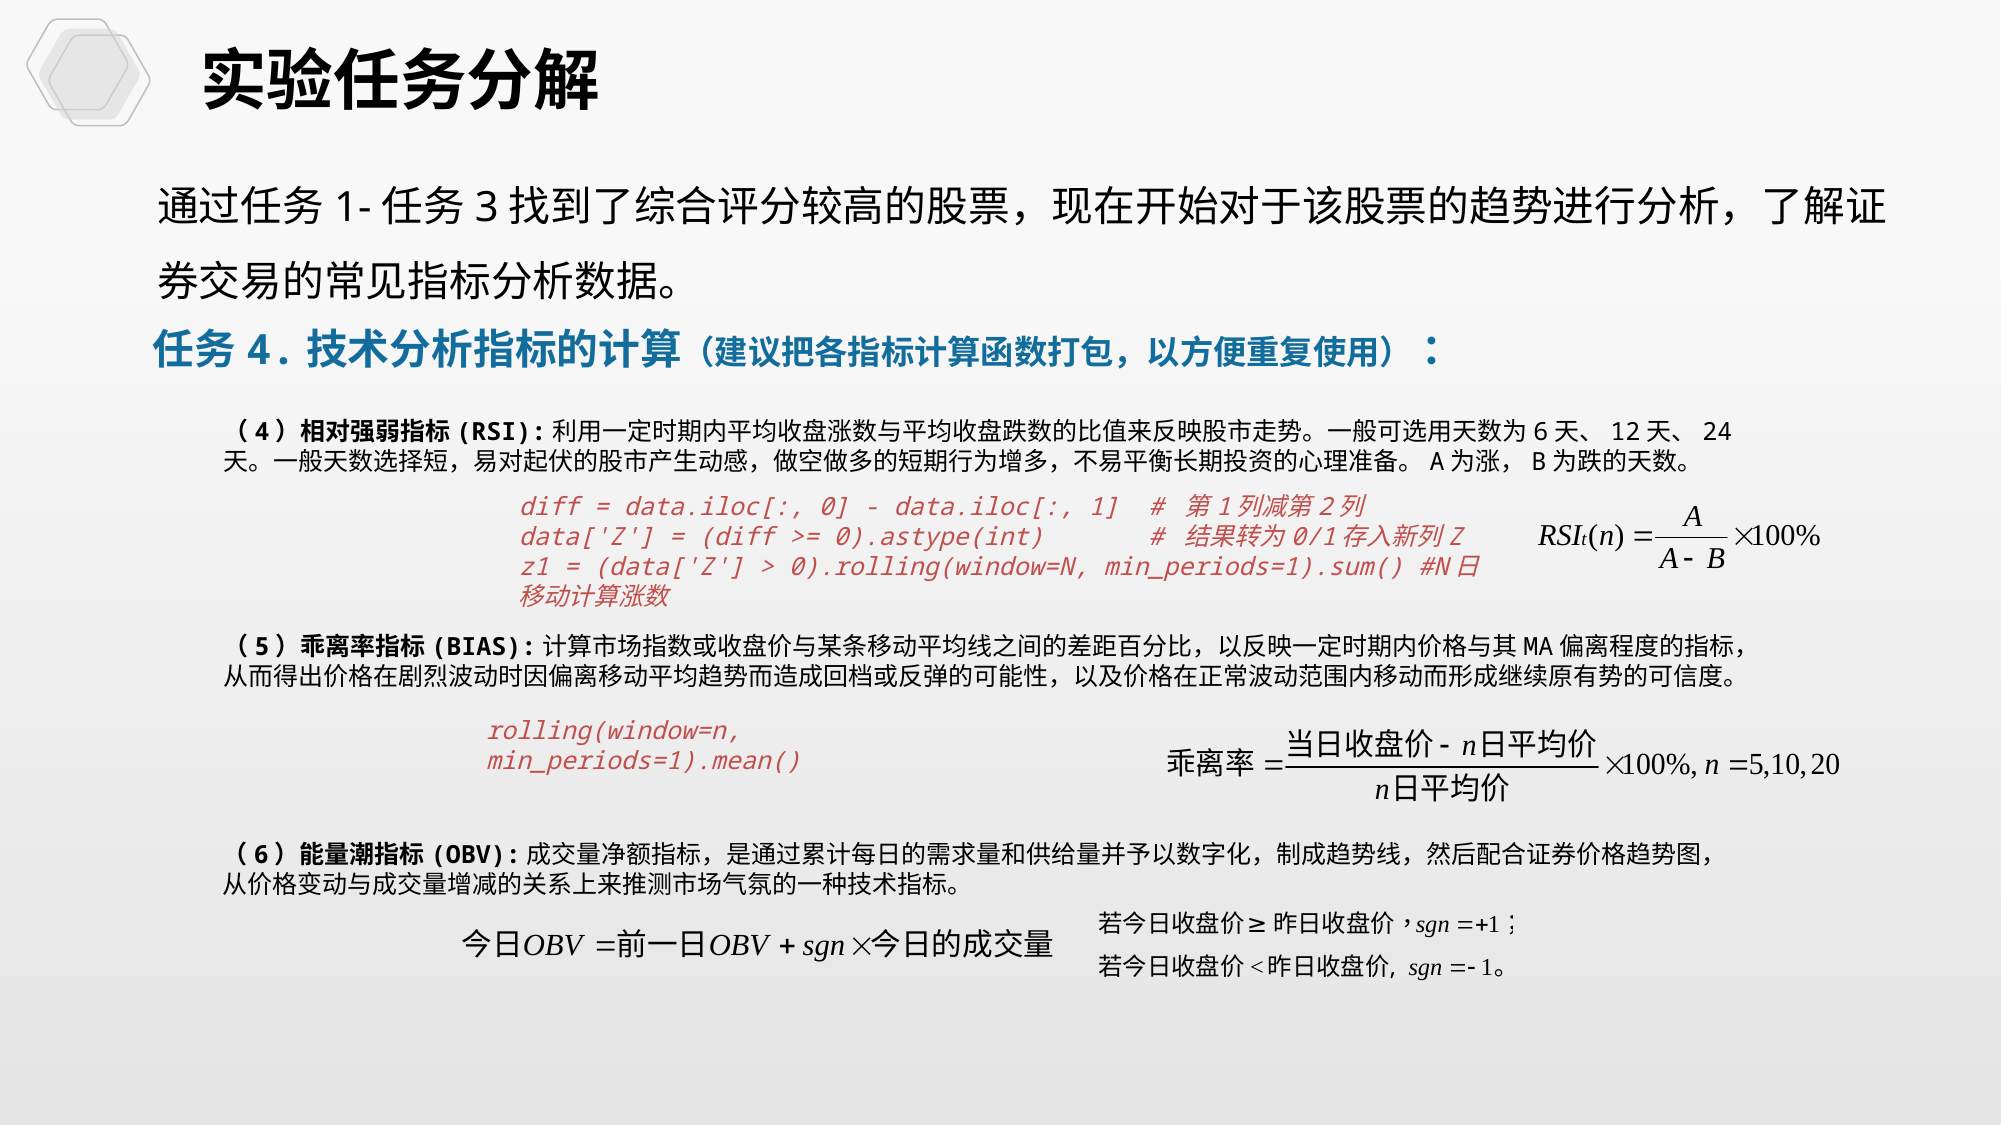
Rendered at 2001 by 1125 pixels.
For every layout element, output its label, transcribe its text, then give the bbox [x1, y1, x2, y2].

text_box 任务4.技术分析指标的计算（建议把各指标计算函数打包，以方便重复使用） ： [137, 314, 1733, 380]
text_box 实验任务分解 [185, 30, 800, 126]
text_box diff = data.iloc[:, 0] - data.iloc[:, 1] # 第1列减第2列 data['Z'] = (diff >= 0).astype(int) # 结果转为0/1存入新列Z z1 = (data['Z'] > 0).rolling(window=N, min_periods=1).sum() #N日移动计算涨数 [504, 483, 1505, 618]
text_box 通过任务1-任务3找到了综合评分较高的股票，现在开始对于该股票的趋势进行分析，了解证券交易的常见指标分析数据。 [114, 147, 1915, 891]
text_box （5）乖离率指标(BIAS):计算市场指数或收盘价与某条移动平均线之间的差距百分比，以反映一定时期内价格与其MA偏离程度的指标，从而得出价格在剧烈波动时因偏离移动平均趋势而造成回档或反弹的可能性，以及价格在正常波动范围内移动而形成继续原有势的可信度。 [208, 623, 1757, 699]
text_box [1094, 906, 1513, 988]
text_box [1531, 496, 1828, 577]
text_box rolling(window=n, min_periods=1).mean() [471, 706, 1015, 782]
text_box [456, 923, 1060, 971]
text_box （6）能量潮指标(OBV):成交量净额指标，是通过累计每日的需求量和供给量并予以数字化，制成趋势线，然后配合证券价格趋势图，从价格变动与成交量增减的关系上来推测市场气氛的一种技术指标。 [208, 831, 1756, 906]
text_box （4）相对强弱指标(RSI):利用一定时期内平均收盘涨数与平均收盘跌数的比值来反映股市走势。一般可选用天数为6天、12天、24天。一般天数选择短，易对起伏的股市产生动感，做空做多的短期行为增多，不易平衡长期投资的心理准备。A为涨，B为跌的天数。 [208, 407, 1757, 483]
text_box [1161, 721, 1848, 814]
